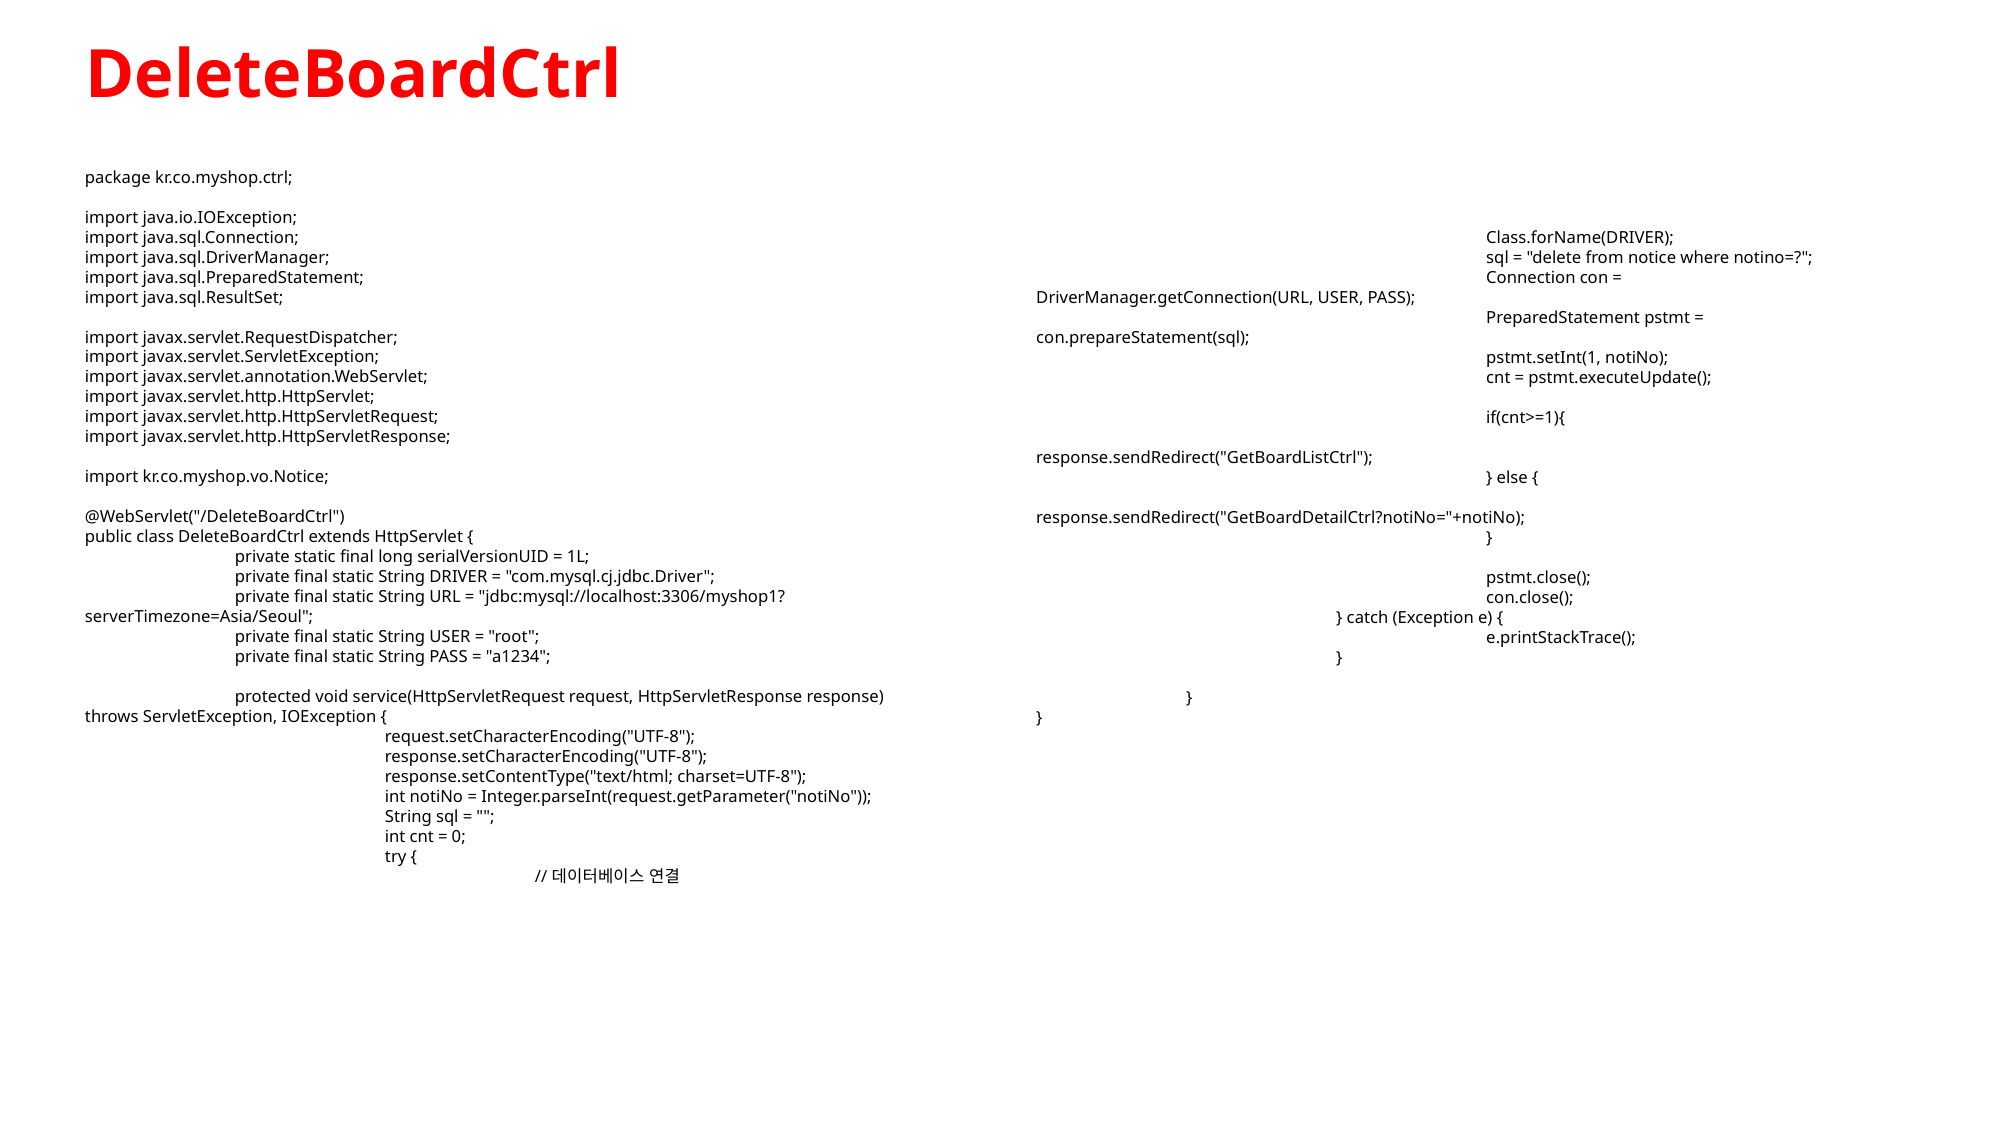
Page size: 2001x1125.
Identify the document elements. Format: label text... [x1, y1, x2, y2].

text_box Class.forName(DRIVER); sql = "delete from notice where notino=?"; Connection con = DriverManager.getConnection(URL, USER, PASS); PreparedStatement pstmt = con.prepareStatement(sql); pstmt.setInt(1, notiNo); cnt = pstmt.executeUpdate(); if(cnt>=1){ response.sendRedirect("GetBoardListCtrl"); } else { response.sendRedirect("GetBoardDetailCtrl?notiNo="+notiNo); } pstmt.close(); con.close(); } catch (Exception e) { e.printStackTrace(); } } } [1021, 219, 1888, 734]
text_box DeleteBoardCtrl [70, 23, 856, 119]
text_box package kr.co.myshop.ctrl; import java.io.IOException; import java.sql.Connection; import java.sql.DriverManager; import java.sql.PreparedStatement; import java.sql.ResultSet; import javax.servlet.RequestDispatcher; import javax.servlet.ServletException; import javax.servlet.annotation.WebServlet; import javax.servlet.http.HttpServlet; import javax.servlet.http.HttpServletRequest; import javax.servlet.http.HttpServletResponse; import kr.co.myshop.vo.Notice; @WebServlet("/DeleteBoardCtrl") public class DeleteBoardCtrl extends HttpServlet { private static final long serialVersionUID = 1L; private final static String DRIVER = "com.mysql.cj.jdbc.Driver"; private final static String URL = "jdbc:mysql://localhost:3306/myshop1?serverTimezone=Asia/Seoul"; private final static String USER = "root"; private final static String PASS = "a1234"; protected void service(HttpServletRequest request, HttpServletResponse response) throws ServletException, IOException { request.setCharacterEncoding("UTF-8"); response.setCharacterEncoding("UTF-8"); response.setContentType("text/html; charset=UTF-8"); int notiNo = Integer.parseInt(request.getParameter("notiNo")); String sql = ""; int cnt = 0; try { //데이터베이스 연결 [70, 159, 937, 933]
